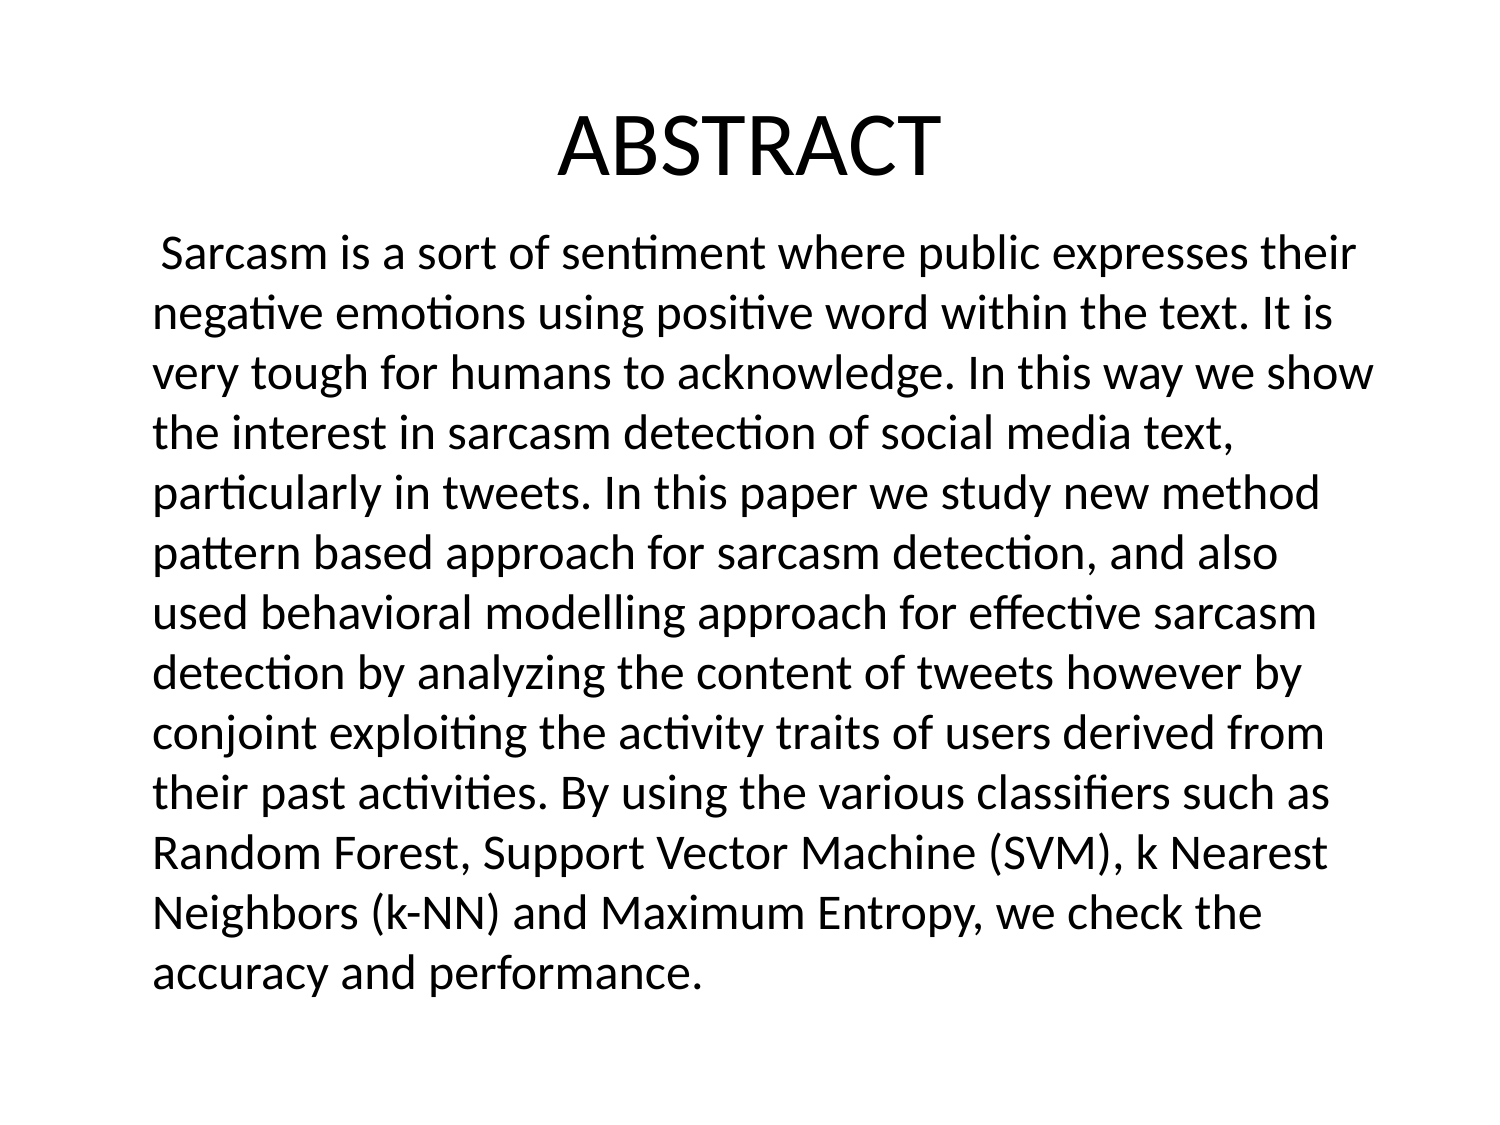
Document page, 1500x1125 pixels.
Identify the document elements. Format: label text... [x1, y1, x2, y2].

text_box Sarcasm is a sort of sentiment where public expresses their negative emotions using positive word within the text. It is very tough for humans to acknowledge. In this way we show the interest in sarcasm detection of social media text, particularly in tweets. In this paper we study new method pattern based approach for sarcasm detection, and also used behavioral modelling approach for effective sarcasm detection by analyzing the content of tweets however by conjoint exploiting the activity traits of users derived from their past activities. By using the various classifiers such as Random Forest, Support Vector Machine (SVM), k Nearest Neighbors (k-NN) and Maximum Entropy, we check the accuracy and performance. [137, 212, 1400, 1008]
title ABSTRACT [75, 45, 1425, 233]
